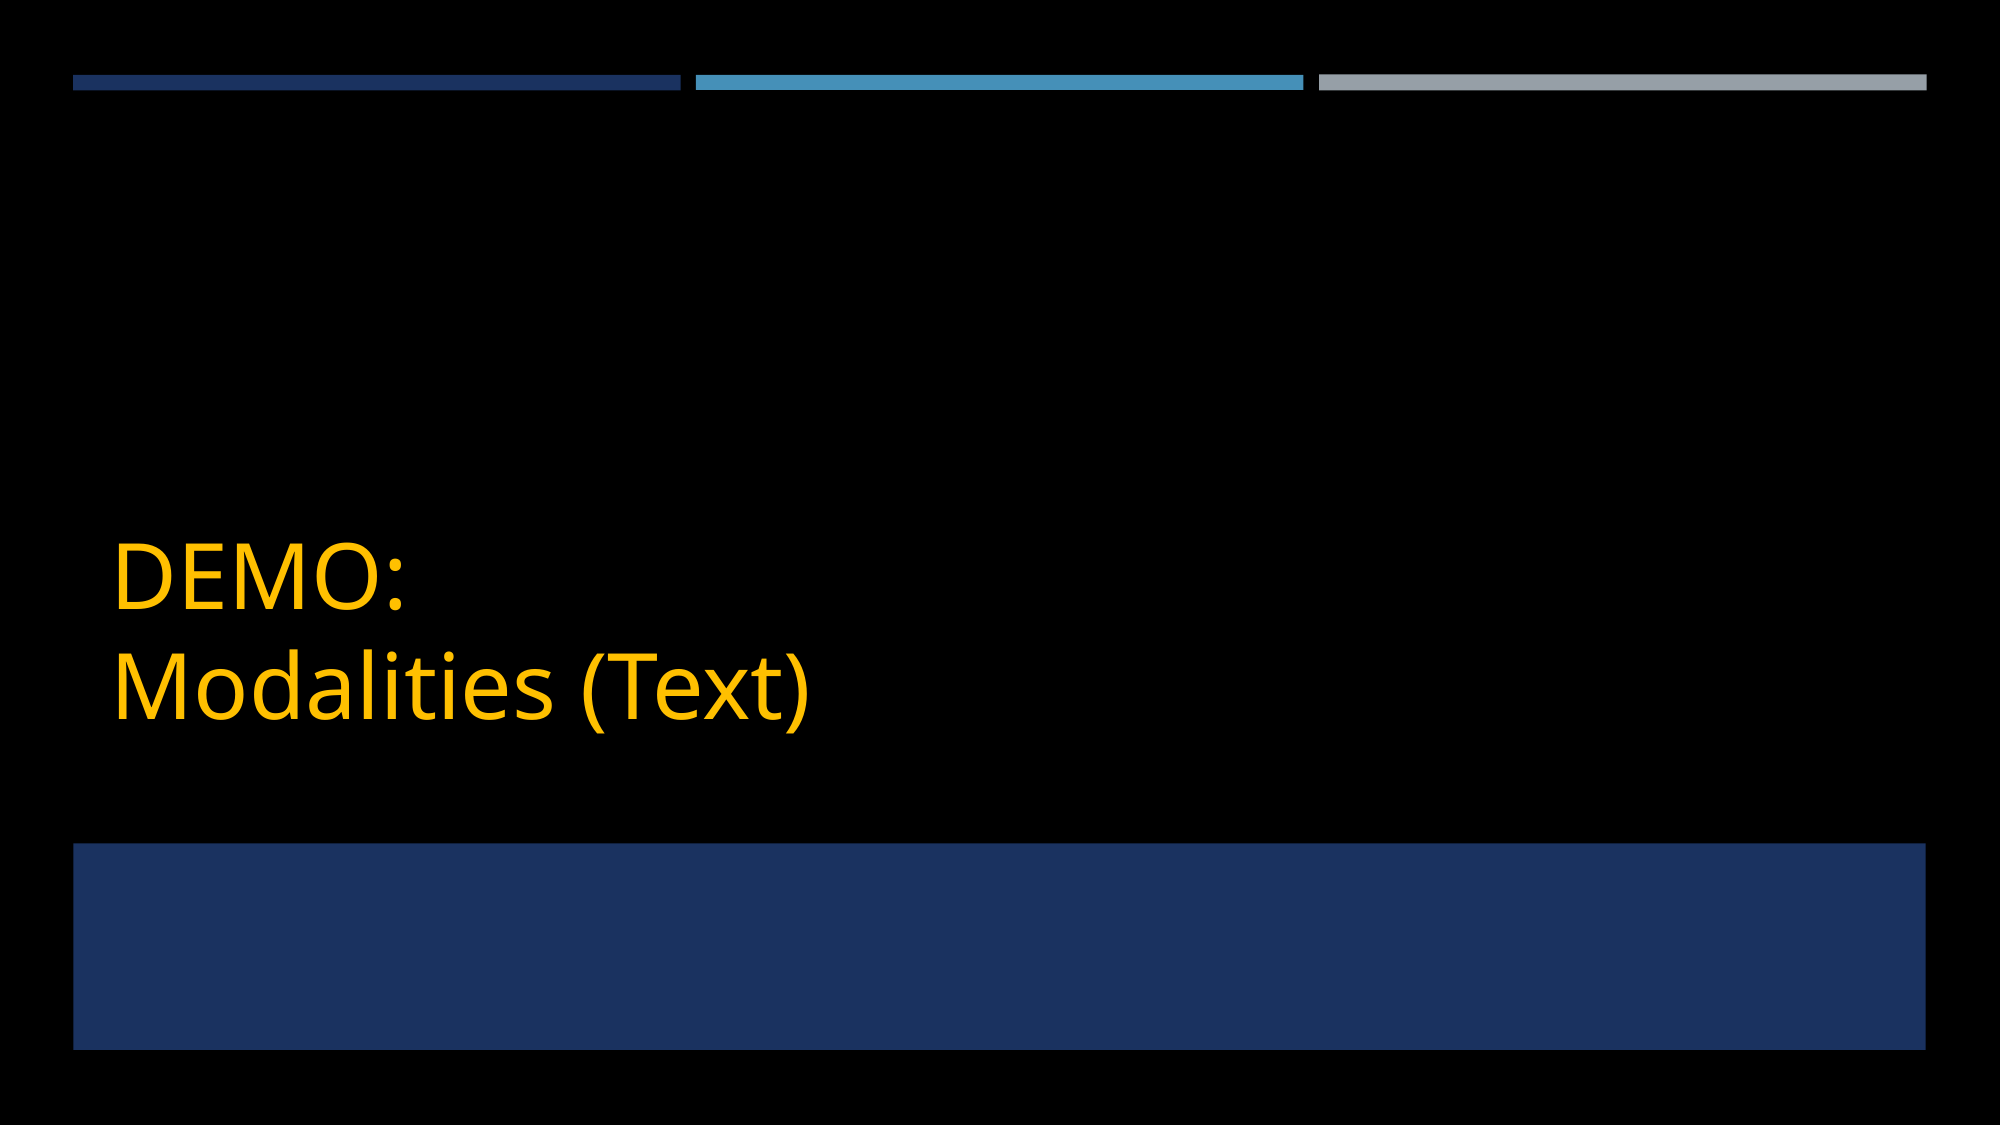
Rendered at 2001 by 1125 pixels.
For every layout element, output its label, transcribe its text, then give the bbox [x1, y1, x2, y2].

title DEMO: Modalities (Text) [95, 499, 1905, 745]
